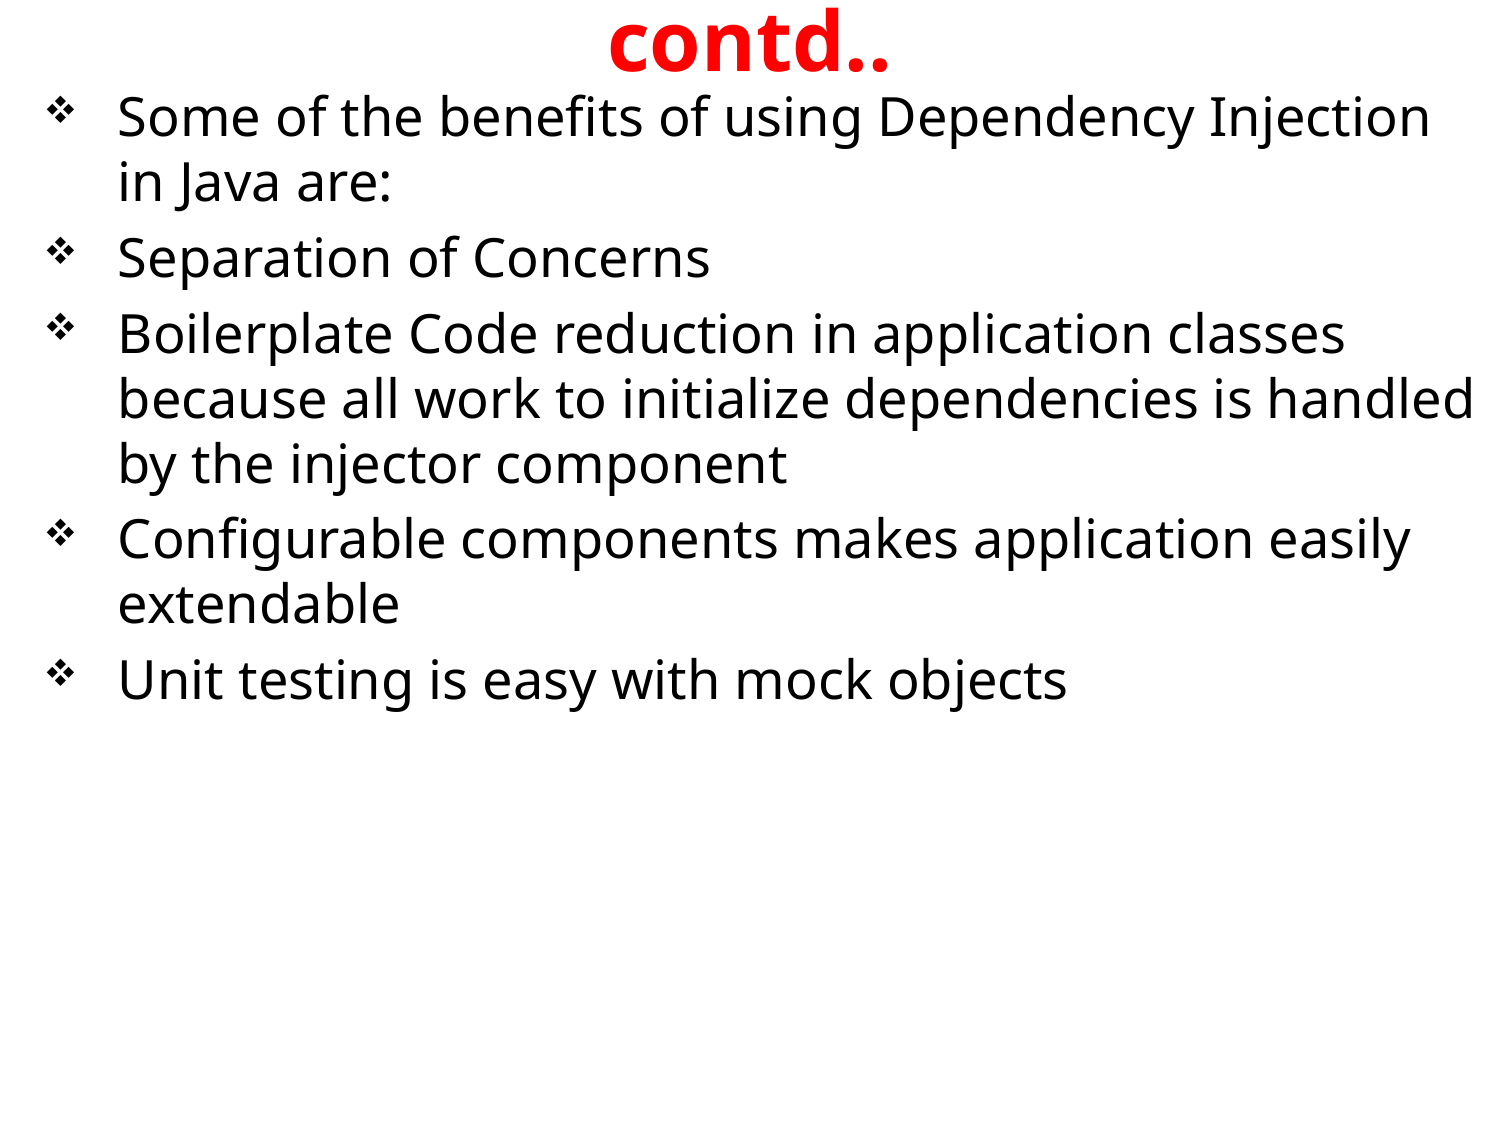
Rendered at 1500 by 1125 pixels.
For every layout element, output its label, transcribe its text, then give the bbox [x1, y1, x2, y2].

list Some of the benefits of using Dependency Injection in Java are: Separation of Concerns Boilerplate Code reduction in application classes because all work to initialize dependencies is handled by the injector component Configurable components makes application easily extendable Unit testing is easy with mock objects [0, 74, 1500, 1000]
title contd.. [0, 0, 1500, 74]
